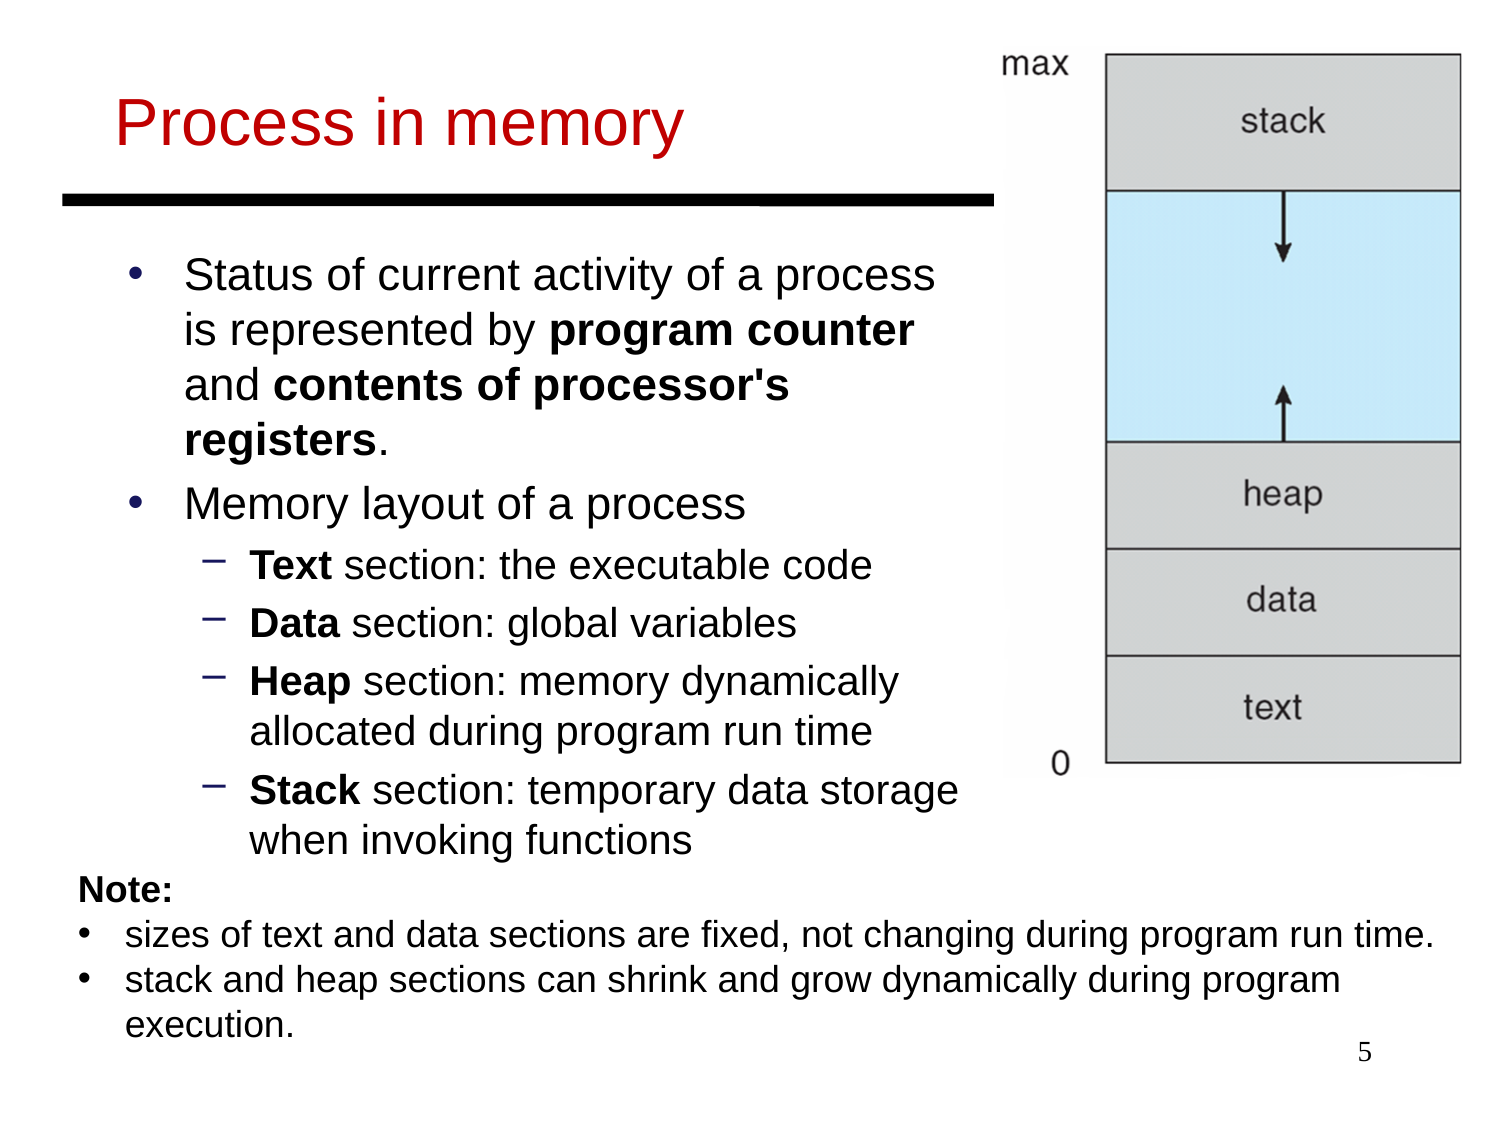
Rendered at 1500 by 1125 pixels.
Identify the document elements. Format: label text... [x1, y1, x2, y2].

text_box Note: sizes of text and data sections are fixed, not changing during program run time. stack and heap sections can shrink and grow dynamically during program execution. [63, 857, 1469, 1053]
slide_number 5 [1074, 1053, 1388, 1100]
list Status of current activity of a process is represented by program counter and contents of processor's registers. Memory layout of a process Text section: the executable code Data section: global variables Heap section: memory dynamically allocated during program run time Stack section: temporary data storage when invoking functions [112, 237, 988, 857]
title Process in memory [99, 24, 1375, 213]
picture [993, 37, 1469, 788]
